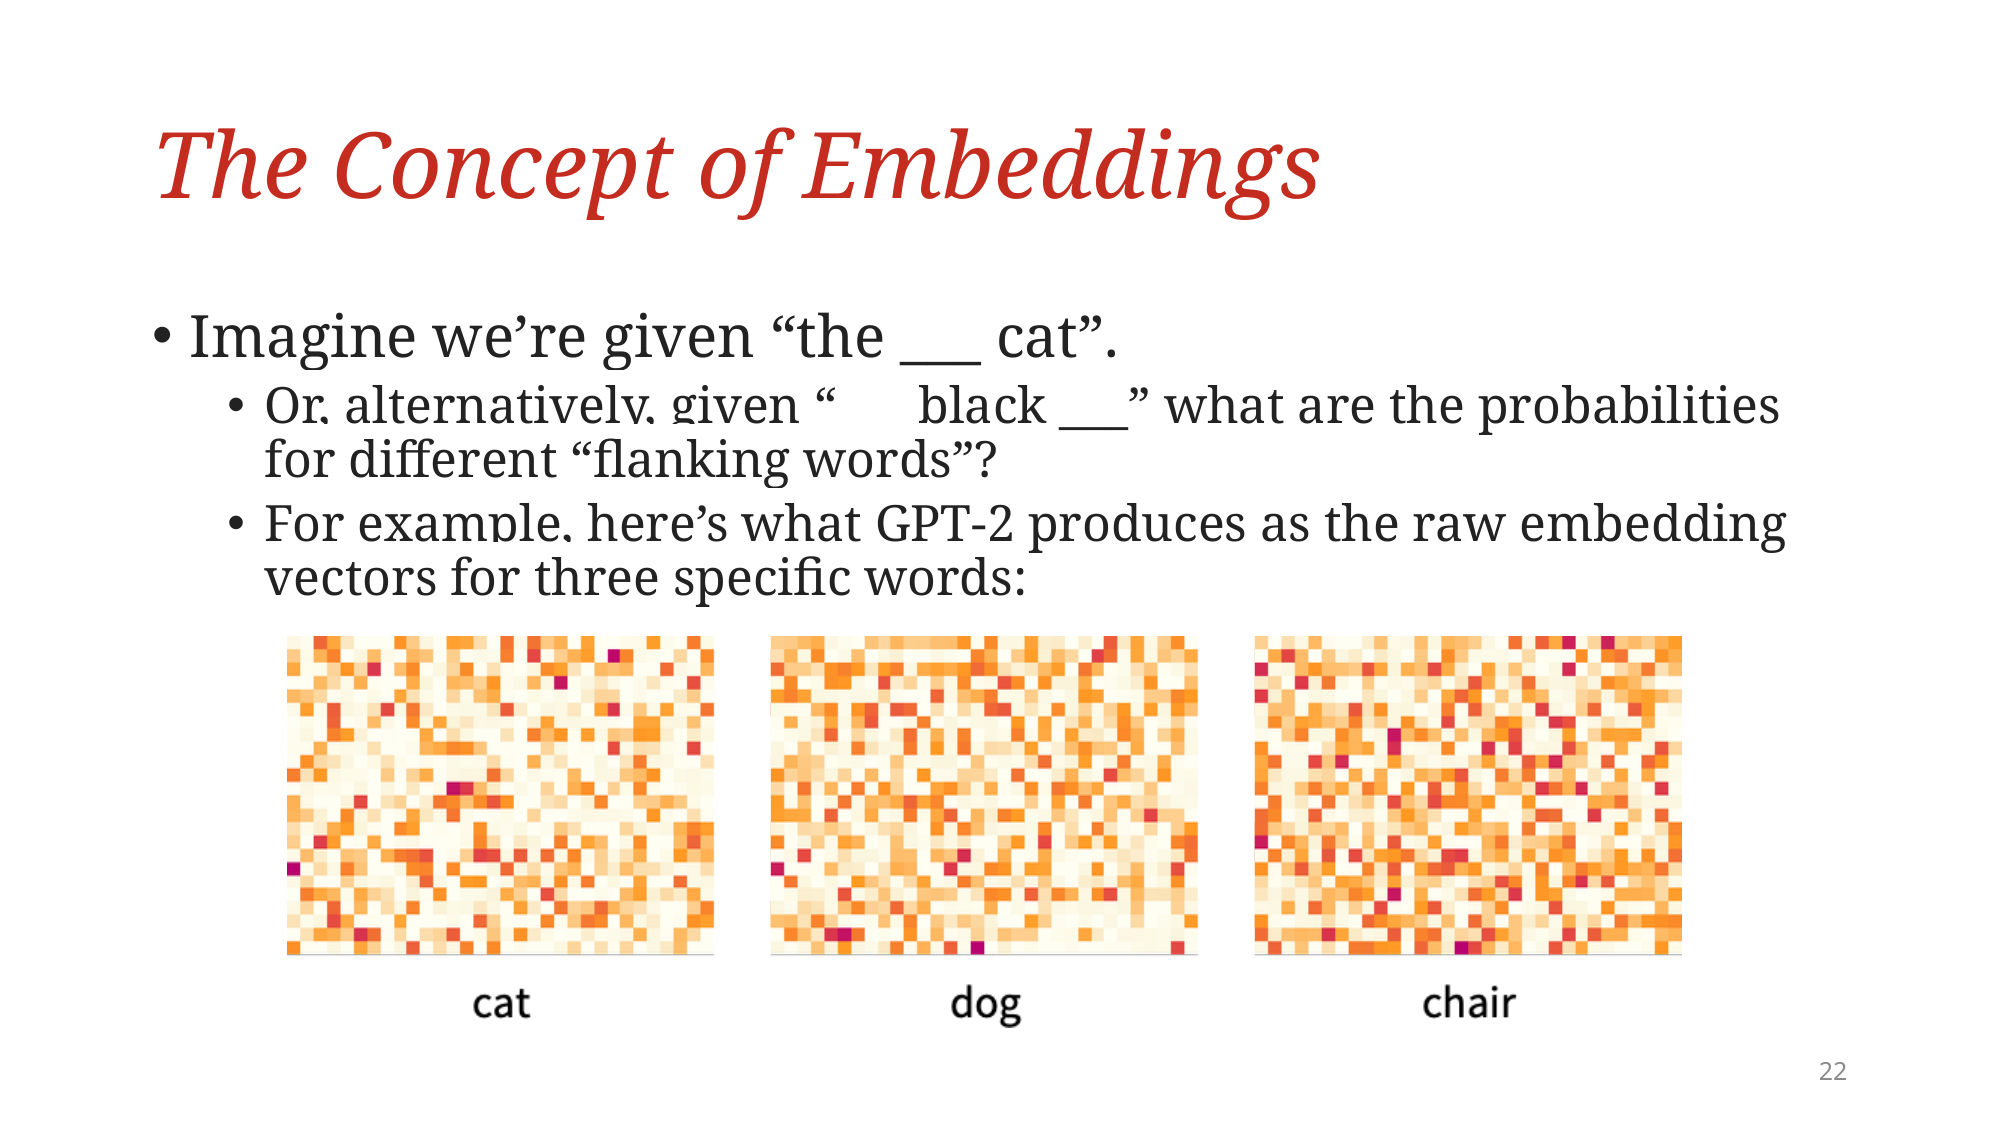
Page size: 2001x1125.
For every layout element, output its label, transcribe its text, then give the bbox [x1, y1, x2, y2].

picture [287, 636, 1682, 1028]
slide_number 22 [1412, 1042, 1863, 1103]
title The Concept of Embeddings [137, 59, 1863, 278]
list Imagine we’re given “the ___ cat”. Or, alternatively, given “___ black ___” what are the probabilities for different “flanking words”? For example, here’s what GPT-2 produces as the raw embedding vectors for three specific words: [137, 299, 1863, 1014]
